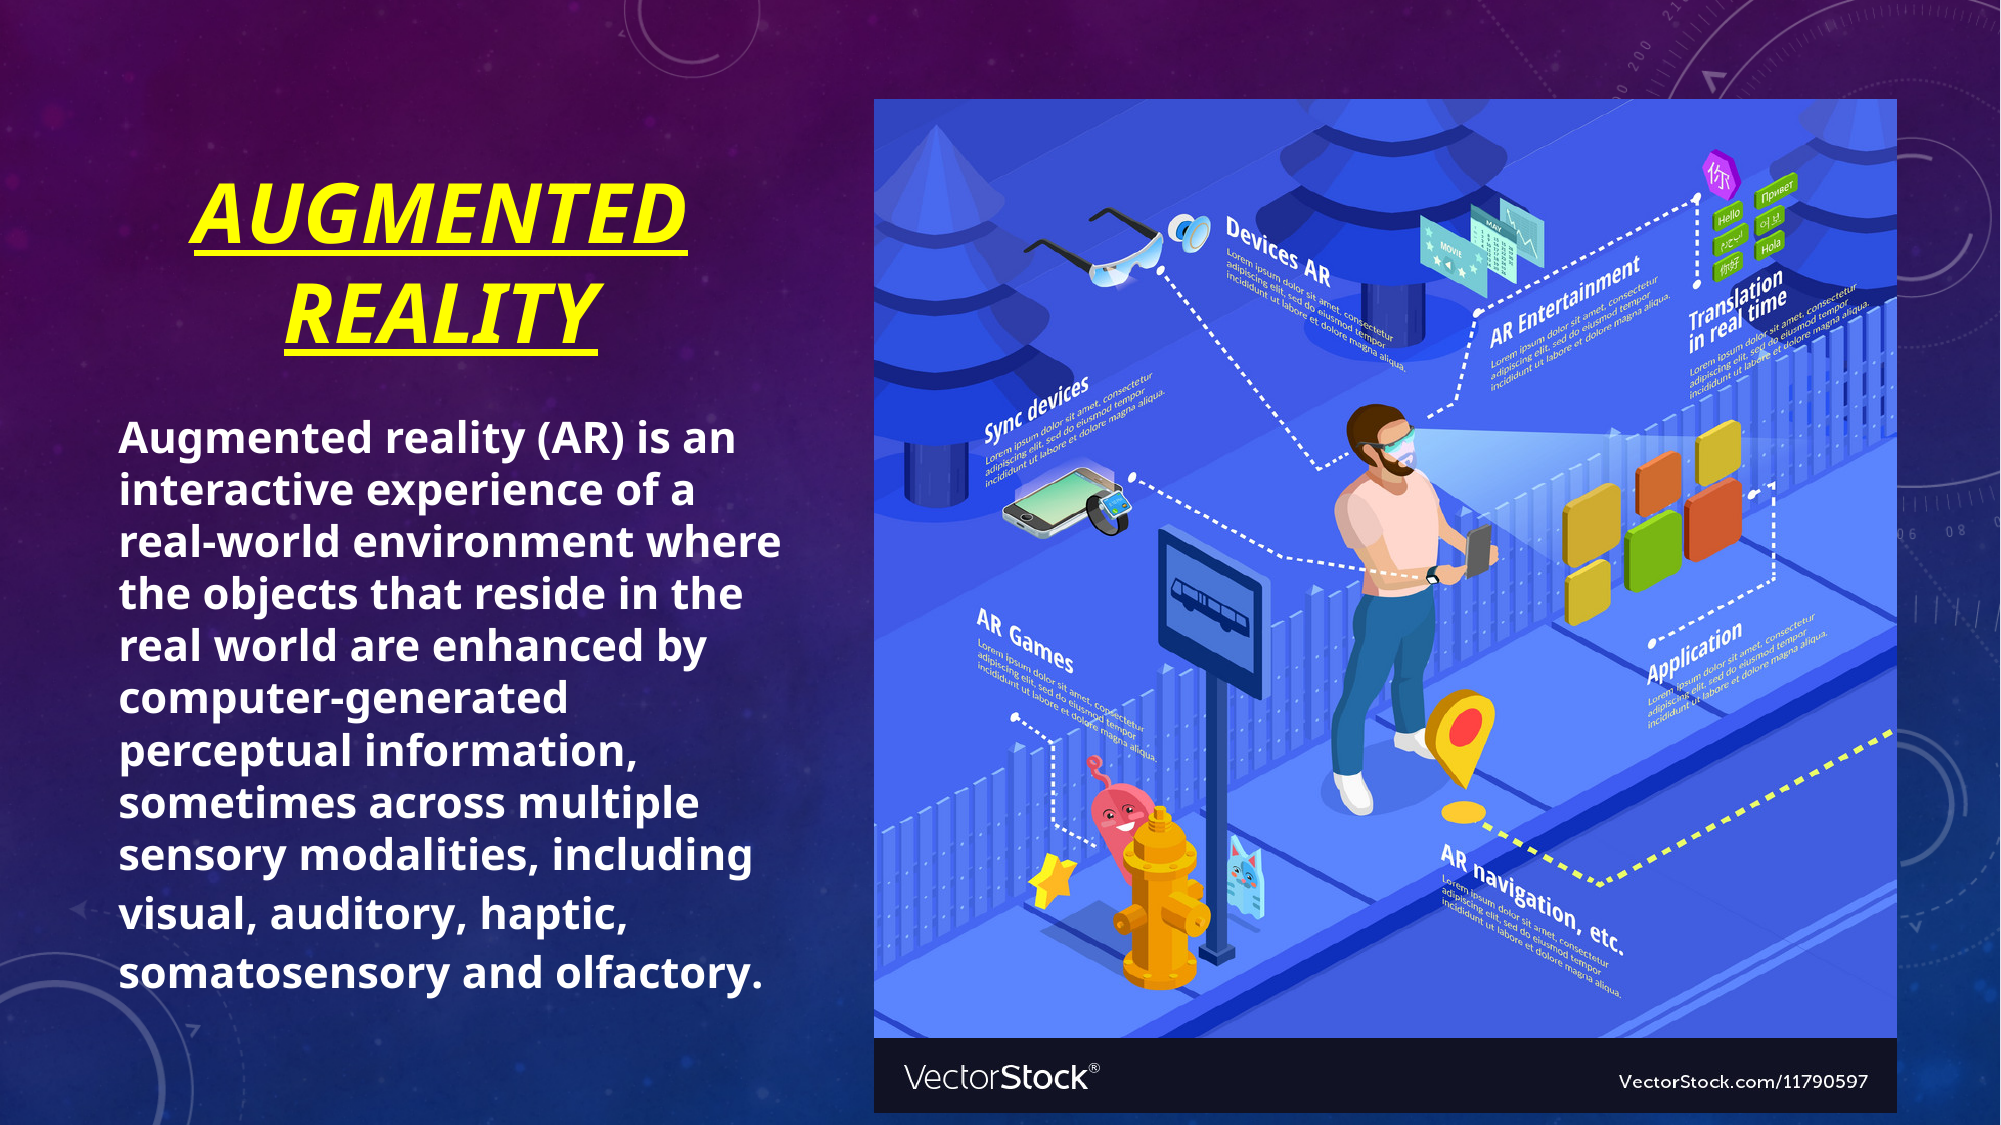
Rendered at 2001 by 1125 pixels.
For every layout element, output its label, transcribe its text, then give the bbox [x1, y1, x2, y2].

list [874, 99, 1897, 1114]
list Augmented reality (AR) is an interactive experience of a real-world environment where the objects that reside in the real world are enhanced by computer-generated perceptual information, sometimes across multiple sensory modalities, including visual, auditory, haptic, somatosensory and olfactory. [103, 402, 814, 1021]
picture [0, 0, 2001, 1125]
title AUGMENTED REALITY [103, 104, 779, 368]
